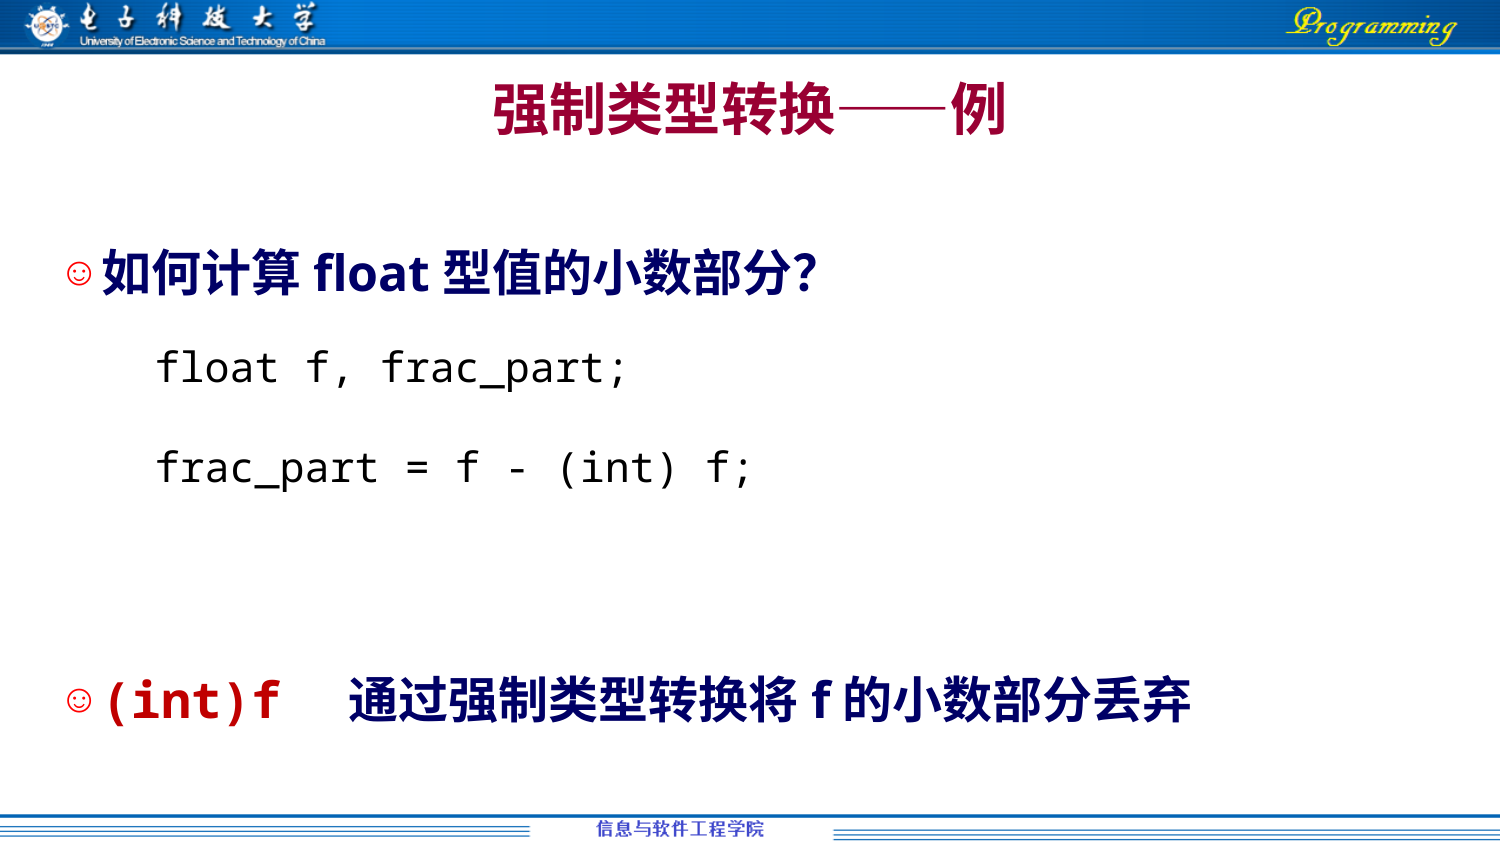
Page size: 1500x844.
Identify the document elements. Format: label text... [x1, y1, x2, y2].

text_box float f, frac_part; frac_part = f - (int) f; [64, 333, 1219, 499]
title 强制类型转换——例 [112, 65, 1388, 150]
picture [0, 0, 1500, 844]
list 如何计算float型值的小数部分？ (int)f 通过强制类型转换将f的小数部分丢弃 [43, 173, 1457, 812]
